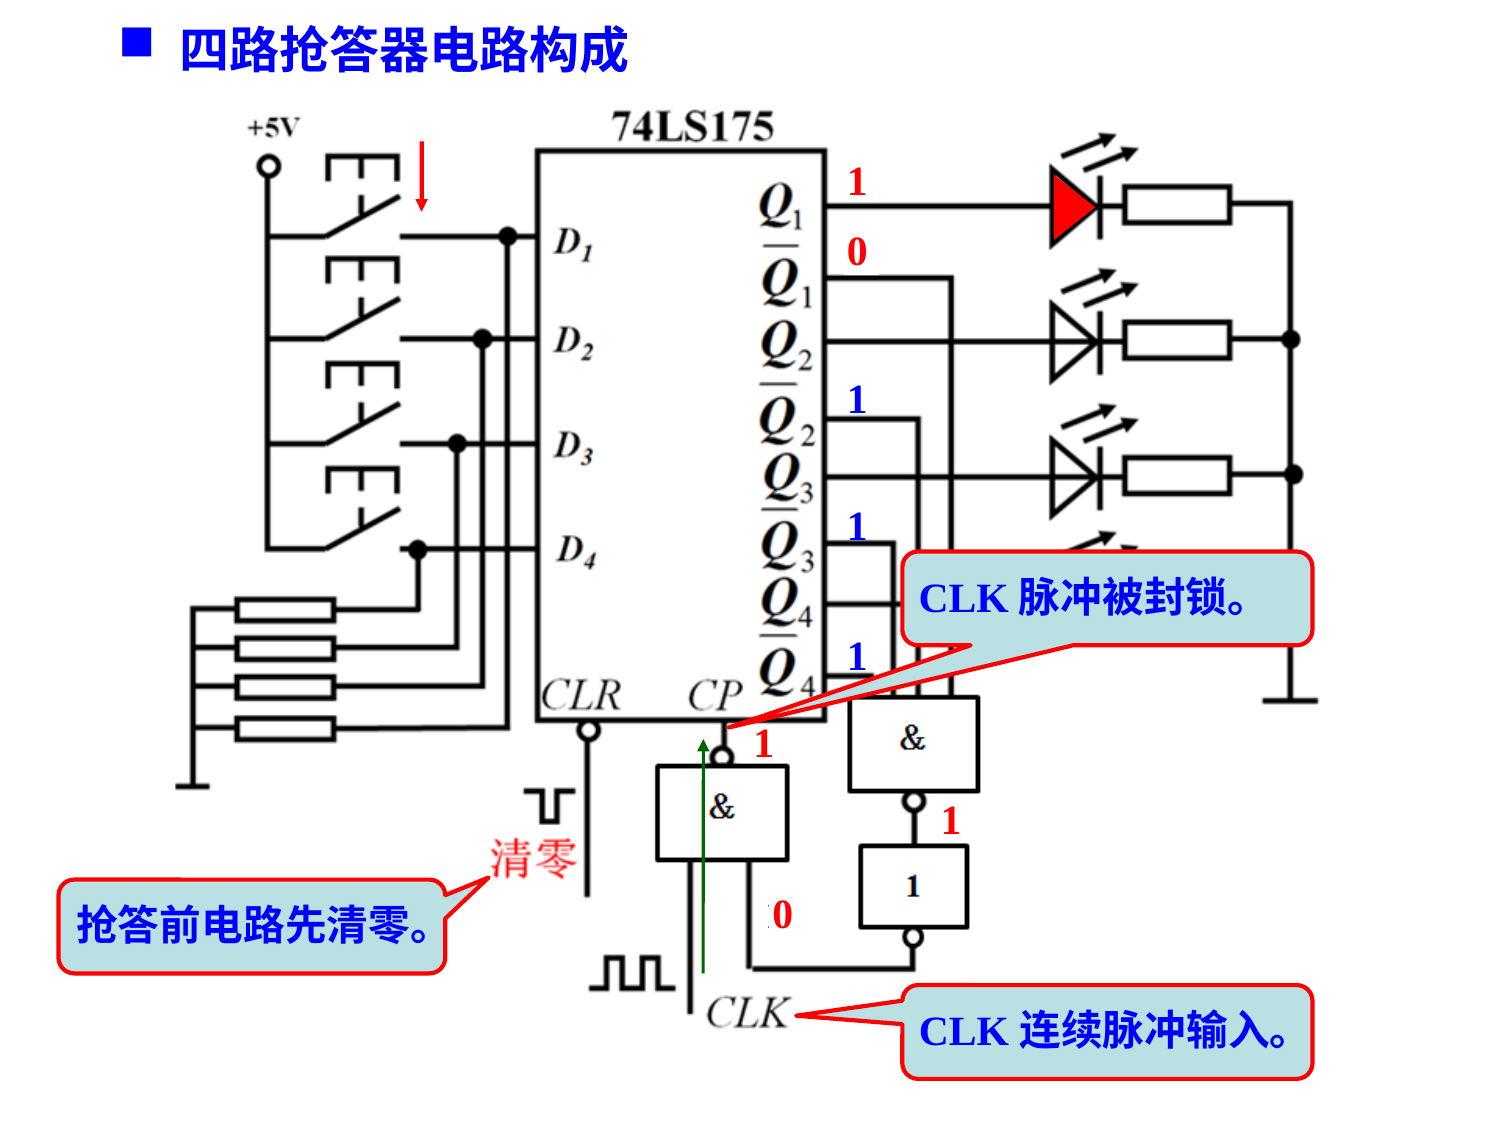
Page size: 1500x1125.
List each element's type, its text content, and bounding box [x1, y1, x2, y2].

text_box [737, 708, 978, 946]
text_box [58, 879, 470, 974]
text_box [902, 984, 1325, 1080]
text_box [831, 145, 1096, 283]
text_box 四路抢答器电路构成 [103, 11, 645, 87]
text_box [749, 223, 884, 706]
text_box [902, 551, 1313, 646]
picture [173, 93, 1326, 1045]
